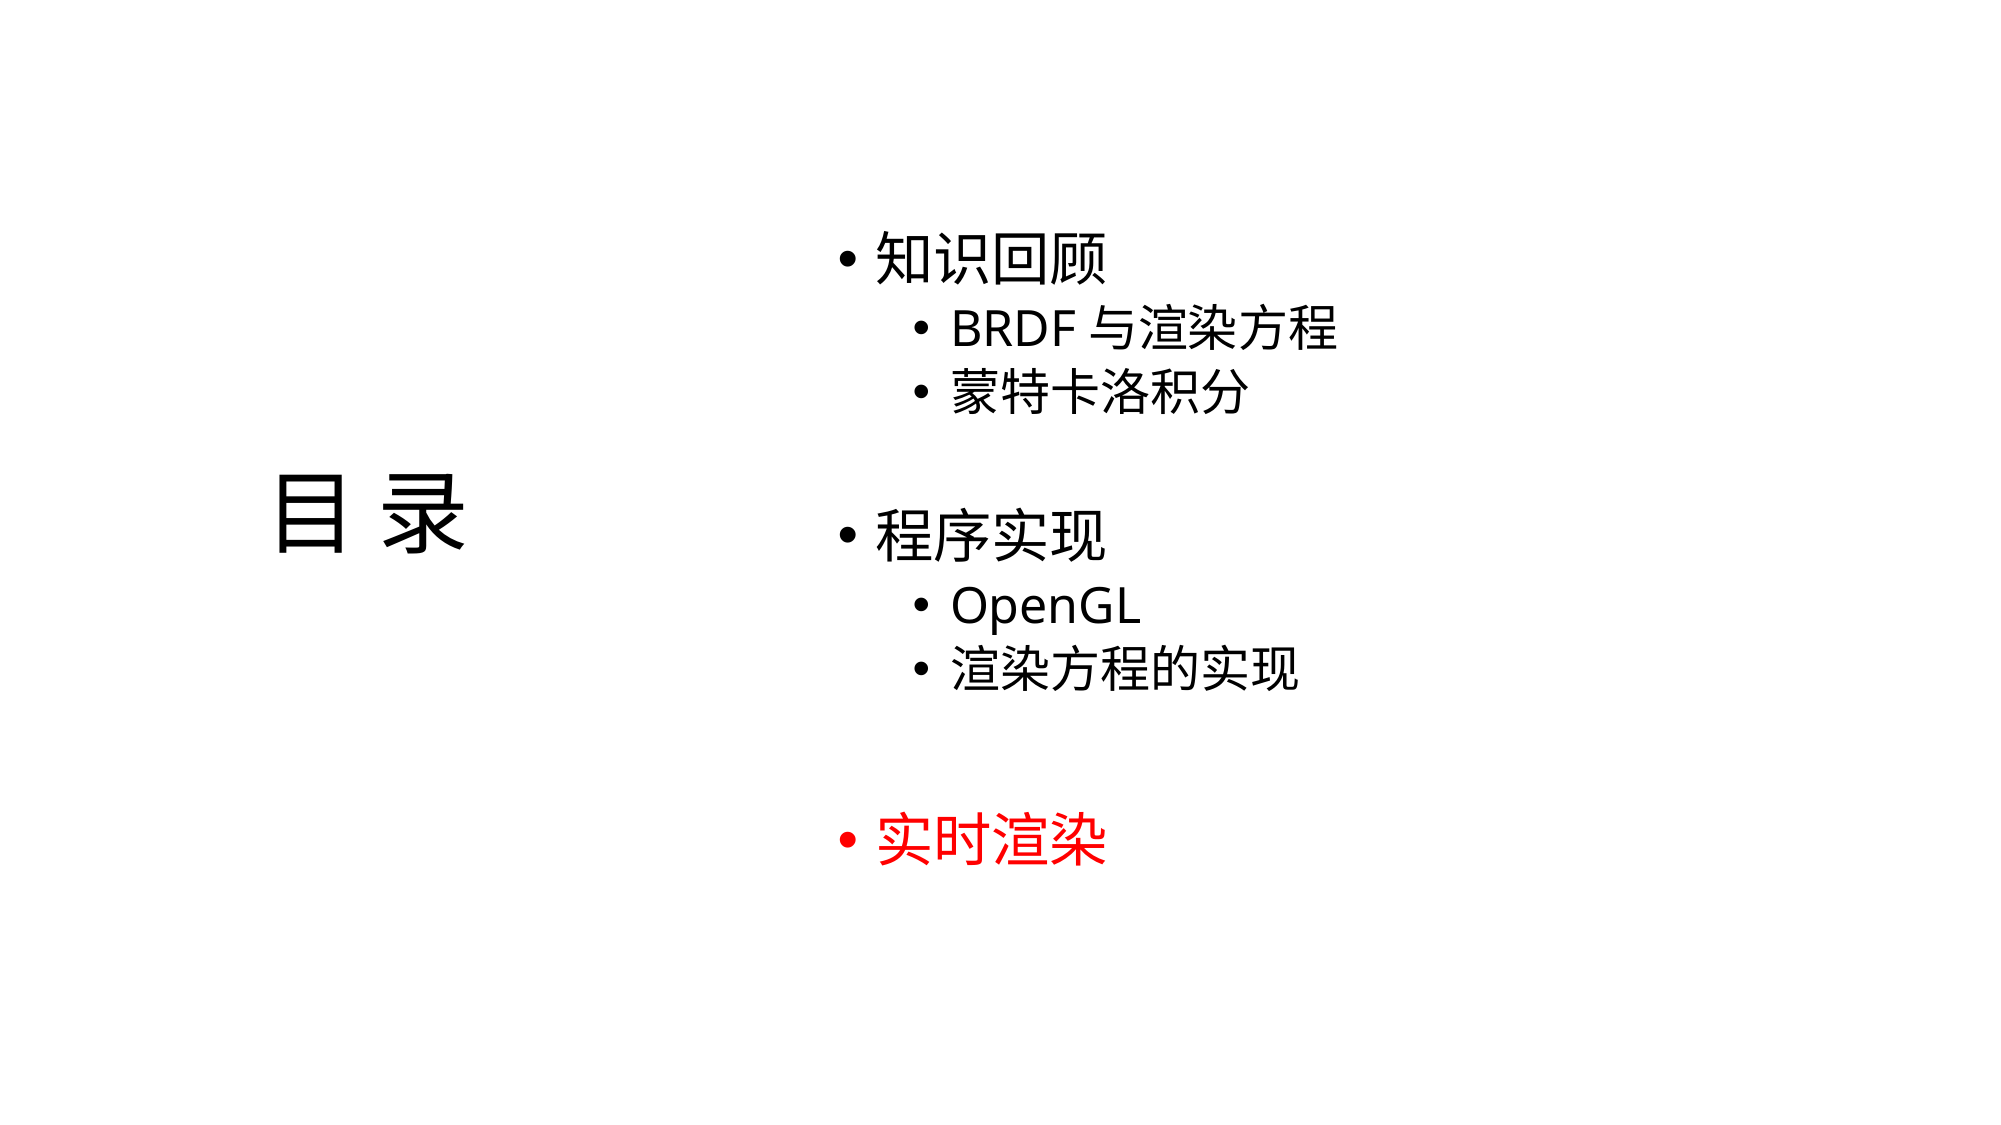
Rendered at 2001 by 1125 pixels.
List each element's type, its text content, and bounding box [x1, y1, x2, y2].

title 目 录 [137, 59, 599, 975]
list 知识回顾 BRDF与渲染方程 蒙特卡洛积分 程序实现 OpenGL 渲染方程的实现 实时渲染 [822, 222, 1863, 975]
